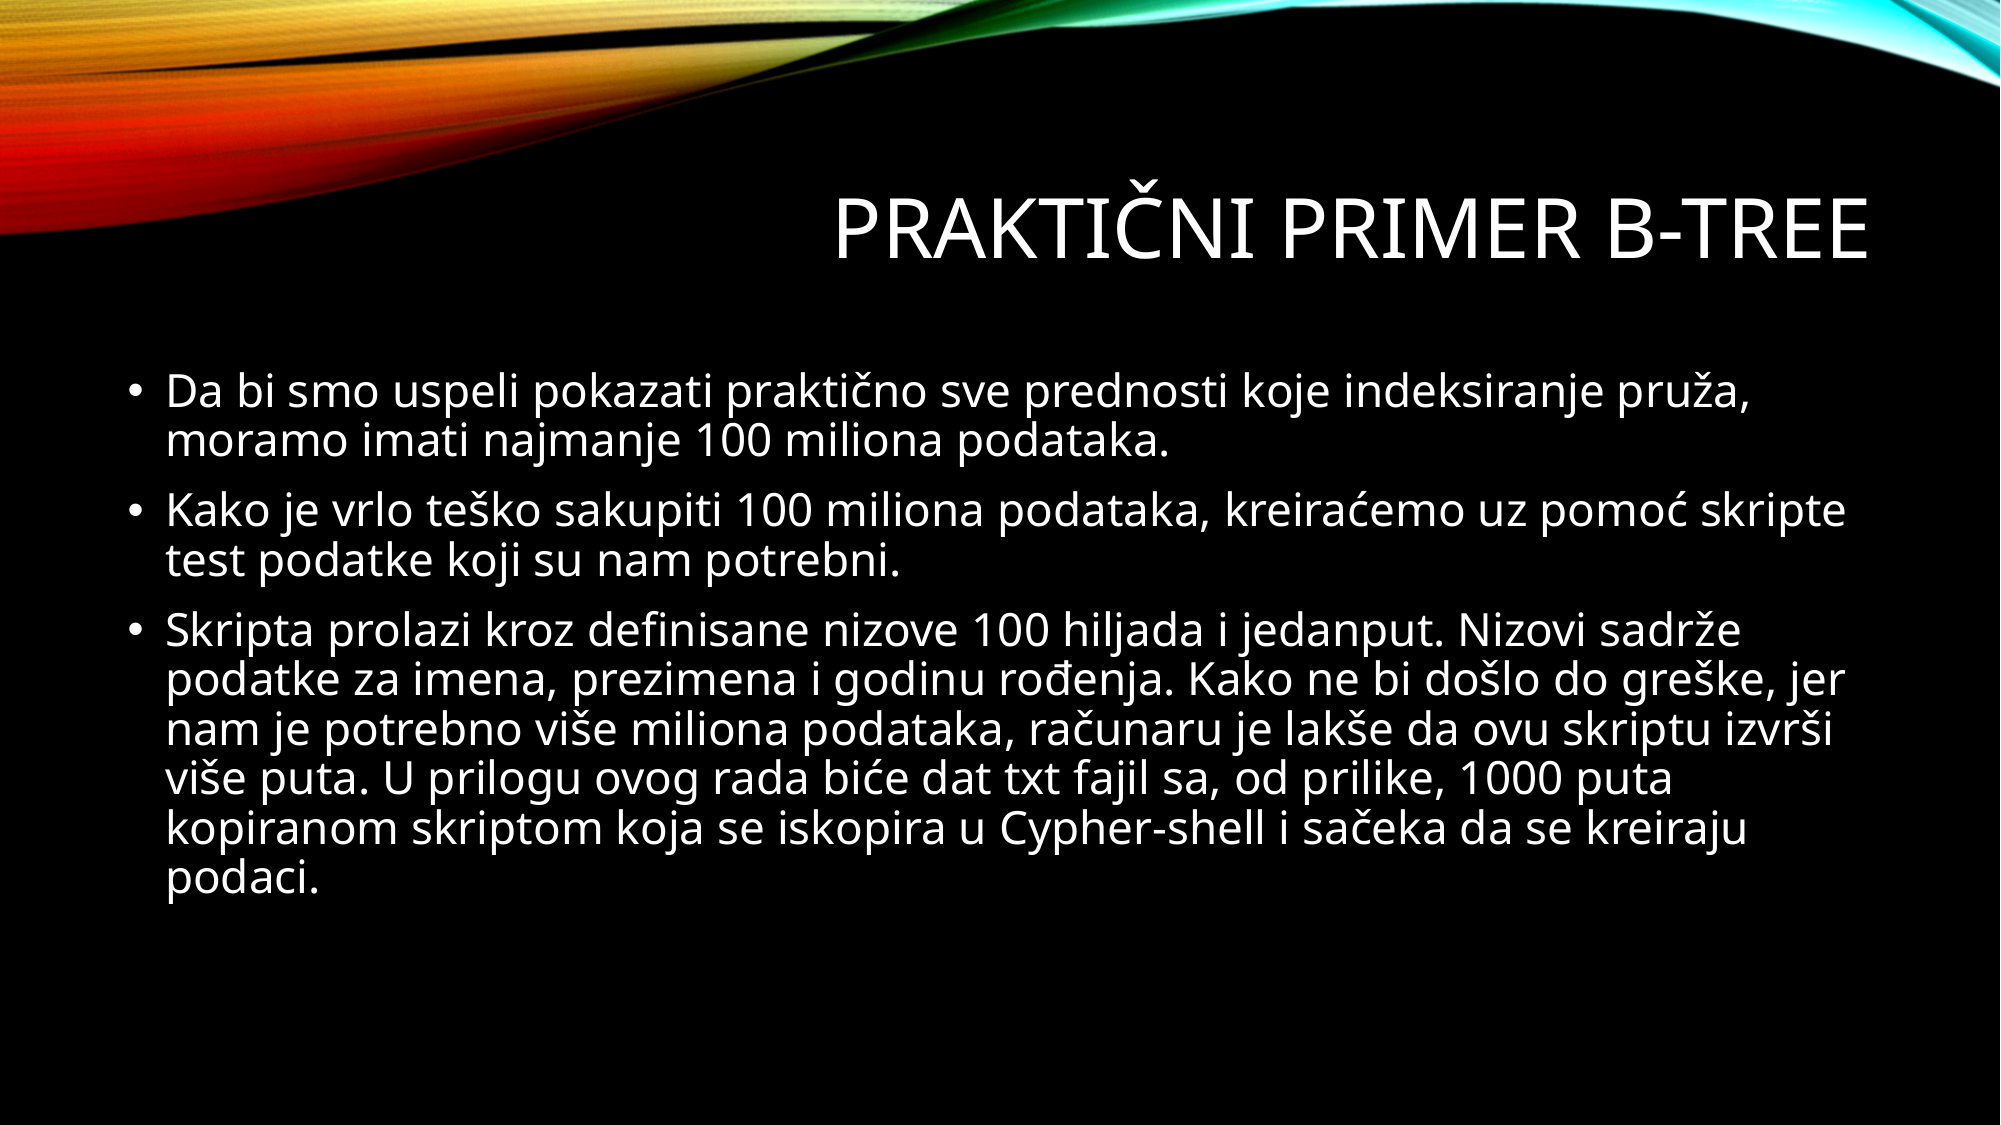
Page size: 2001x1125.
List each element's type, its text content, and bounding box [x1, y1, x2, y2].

list Da bi smo uspeli pokazati praktično sve prednosti koje indeksiranje pruža, moramo imati najmanje 100 miliona podataka. Kako je vrlo teško sakupiti 100 miliona podataka, kreiraćemo uz pomoć skripte test podatke koji su nam potrebni. Skripta prolazi kroz definisane nizove 100 hiljada i jedanput. Nizovi sadrže podatke za imena, prezimena i godinu rođenja. Kako ne bi došlo do greške, jer nam je potrebno više miliona podataka, računaru je lakše da ovu skriptu izvrši više puta. U prilogu ovog rada biće dat txt fajil sa, od prilike, 1000 puta kopiranom skriptom koja se iskopira u Cypher-shell i sačeka da se kreiraju podaci. [112, 360, 1888, 1021]
picture [0, 0, 2000, 237]
title Praktični primer b-tree [474, 125, 1888, 338]
